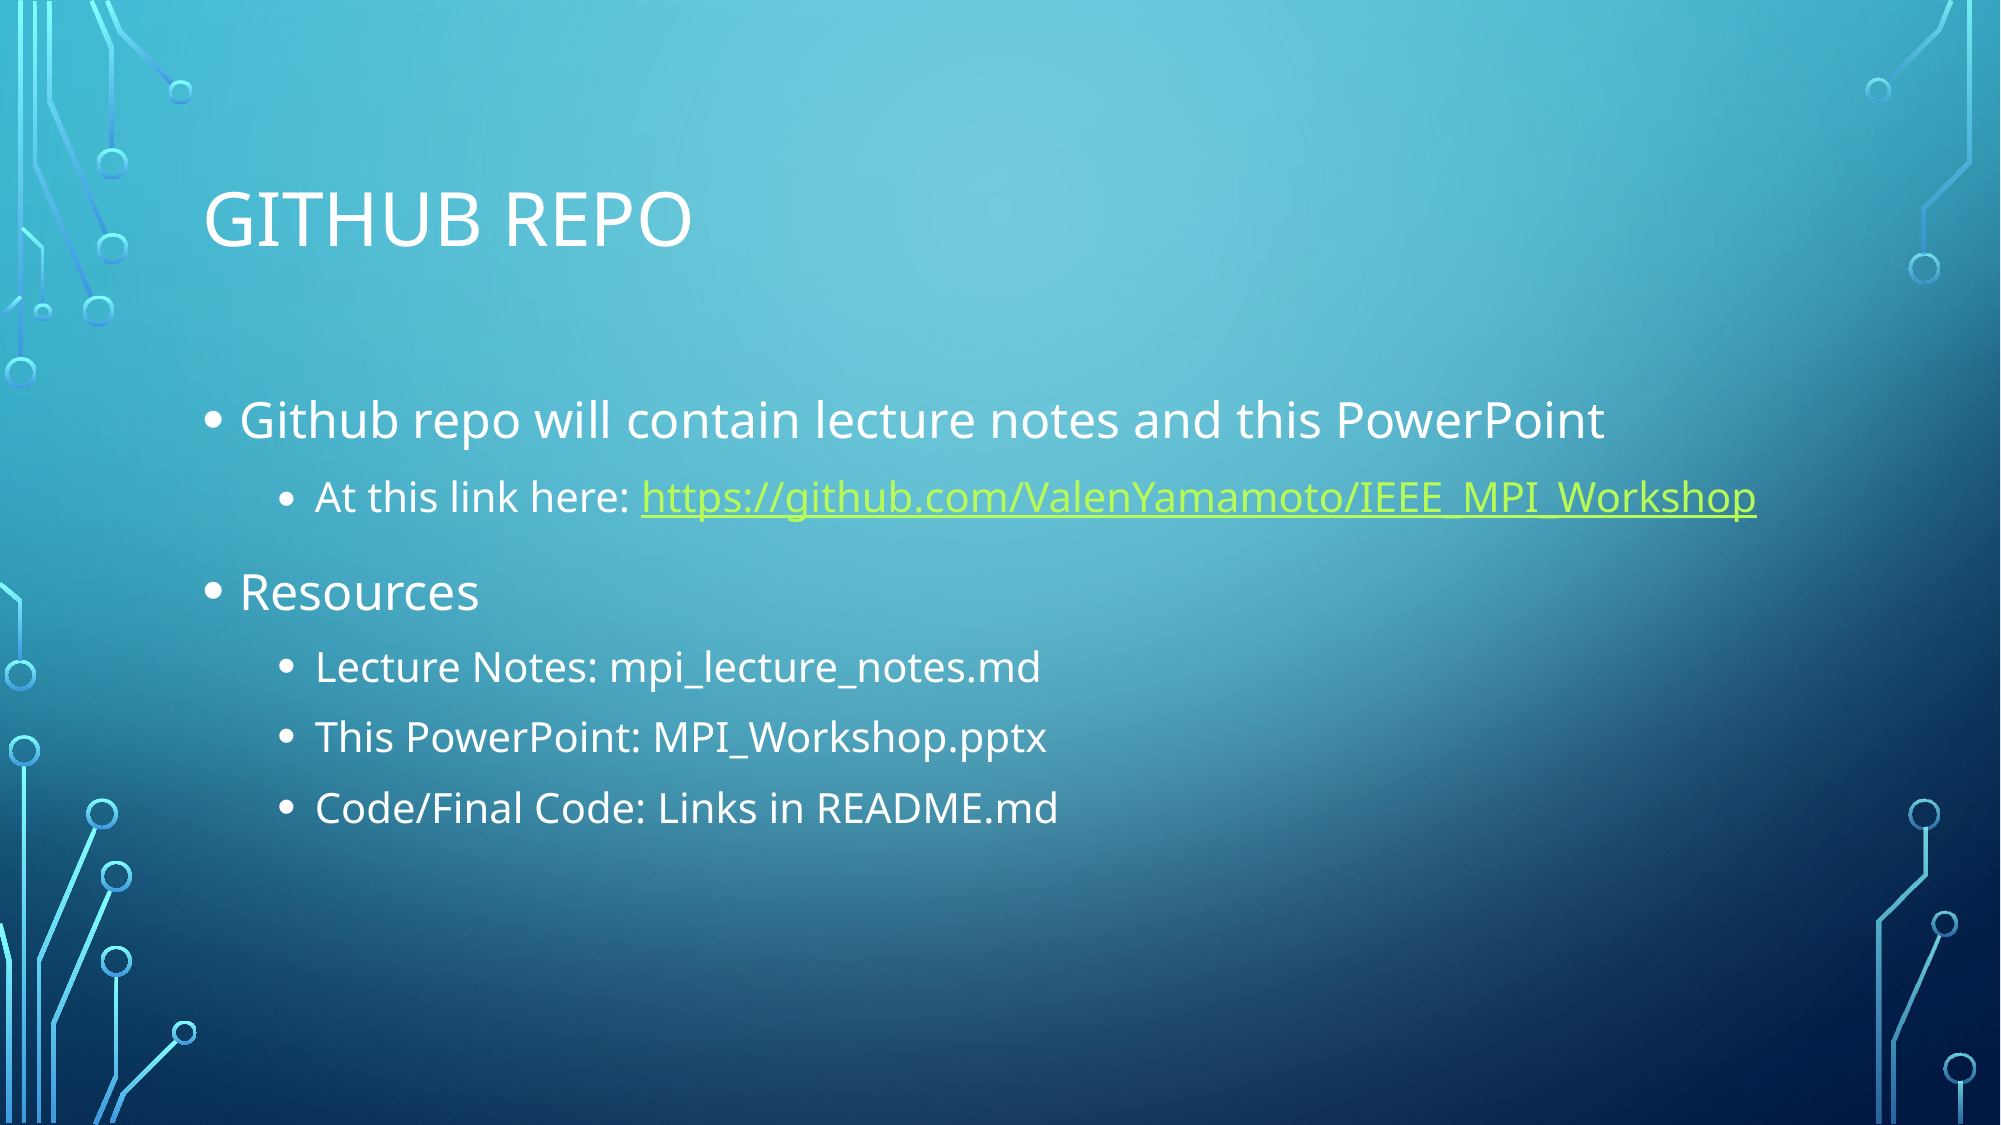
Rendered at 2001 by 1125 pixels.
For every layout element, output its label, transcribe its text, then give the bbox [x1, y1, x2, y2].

list Github repo will contain lecture notes and this PowerPoint At this link here: https://github.com/ValenYamamoto/IEEE_MPI_Workshop Resources Lecture Notes: mpi_lecture_notes.md This PowerPoint: MPI_Workshop.pptx Code/Final Code: Links in README.md [187, 369, 1813, 950]
title GitHUB Repo [187, 101, 1813, 344]
